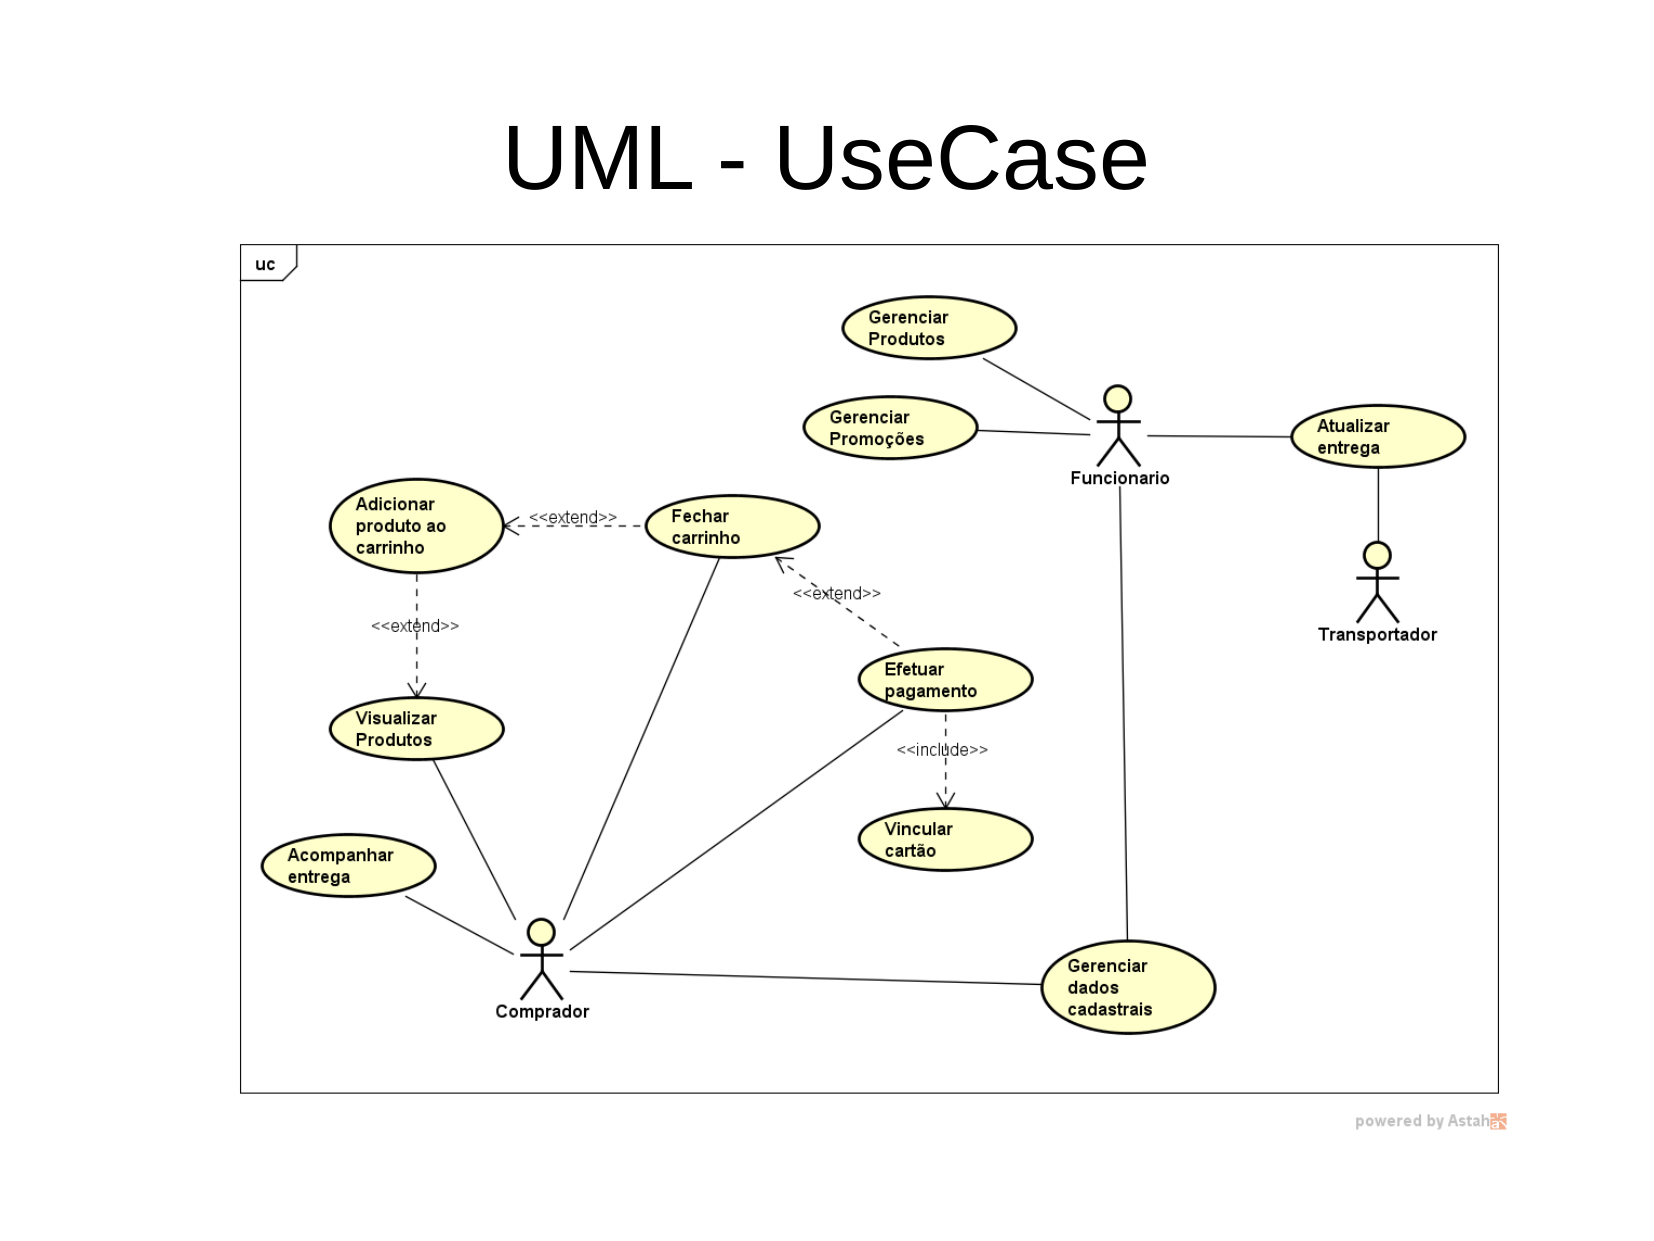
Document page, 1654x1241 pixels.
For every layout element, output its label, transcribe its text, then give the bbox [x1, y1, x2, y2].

text_box UML - UseCase [82, 49, 1571, 257]
picture [226, 230, 1512, 1135]
